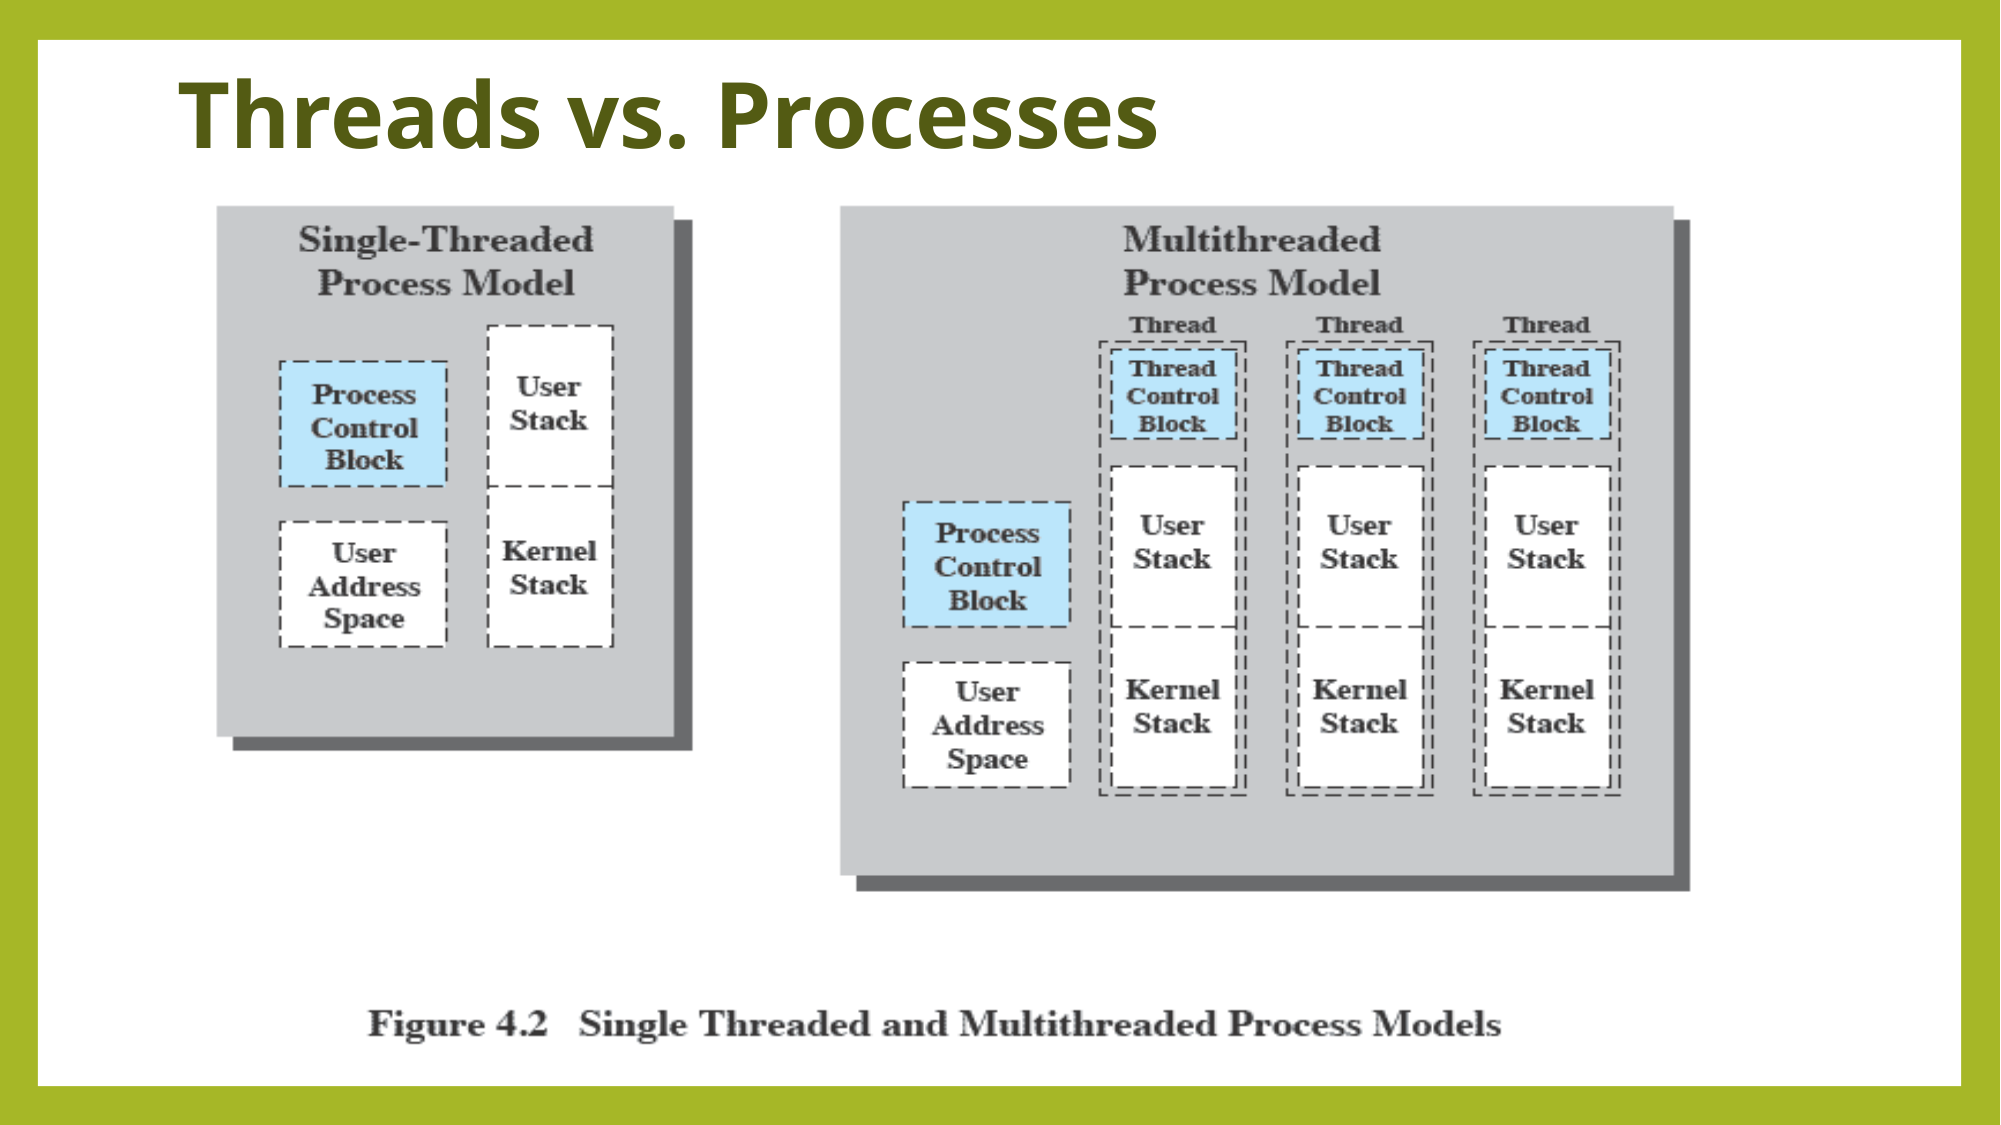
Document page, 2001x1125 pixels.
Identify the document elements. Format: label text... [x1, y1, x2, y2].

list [162, 149, 1723, 1080]
title Threads vs. Processes [162, 45, 1538, 149]
